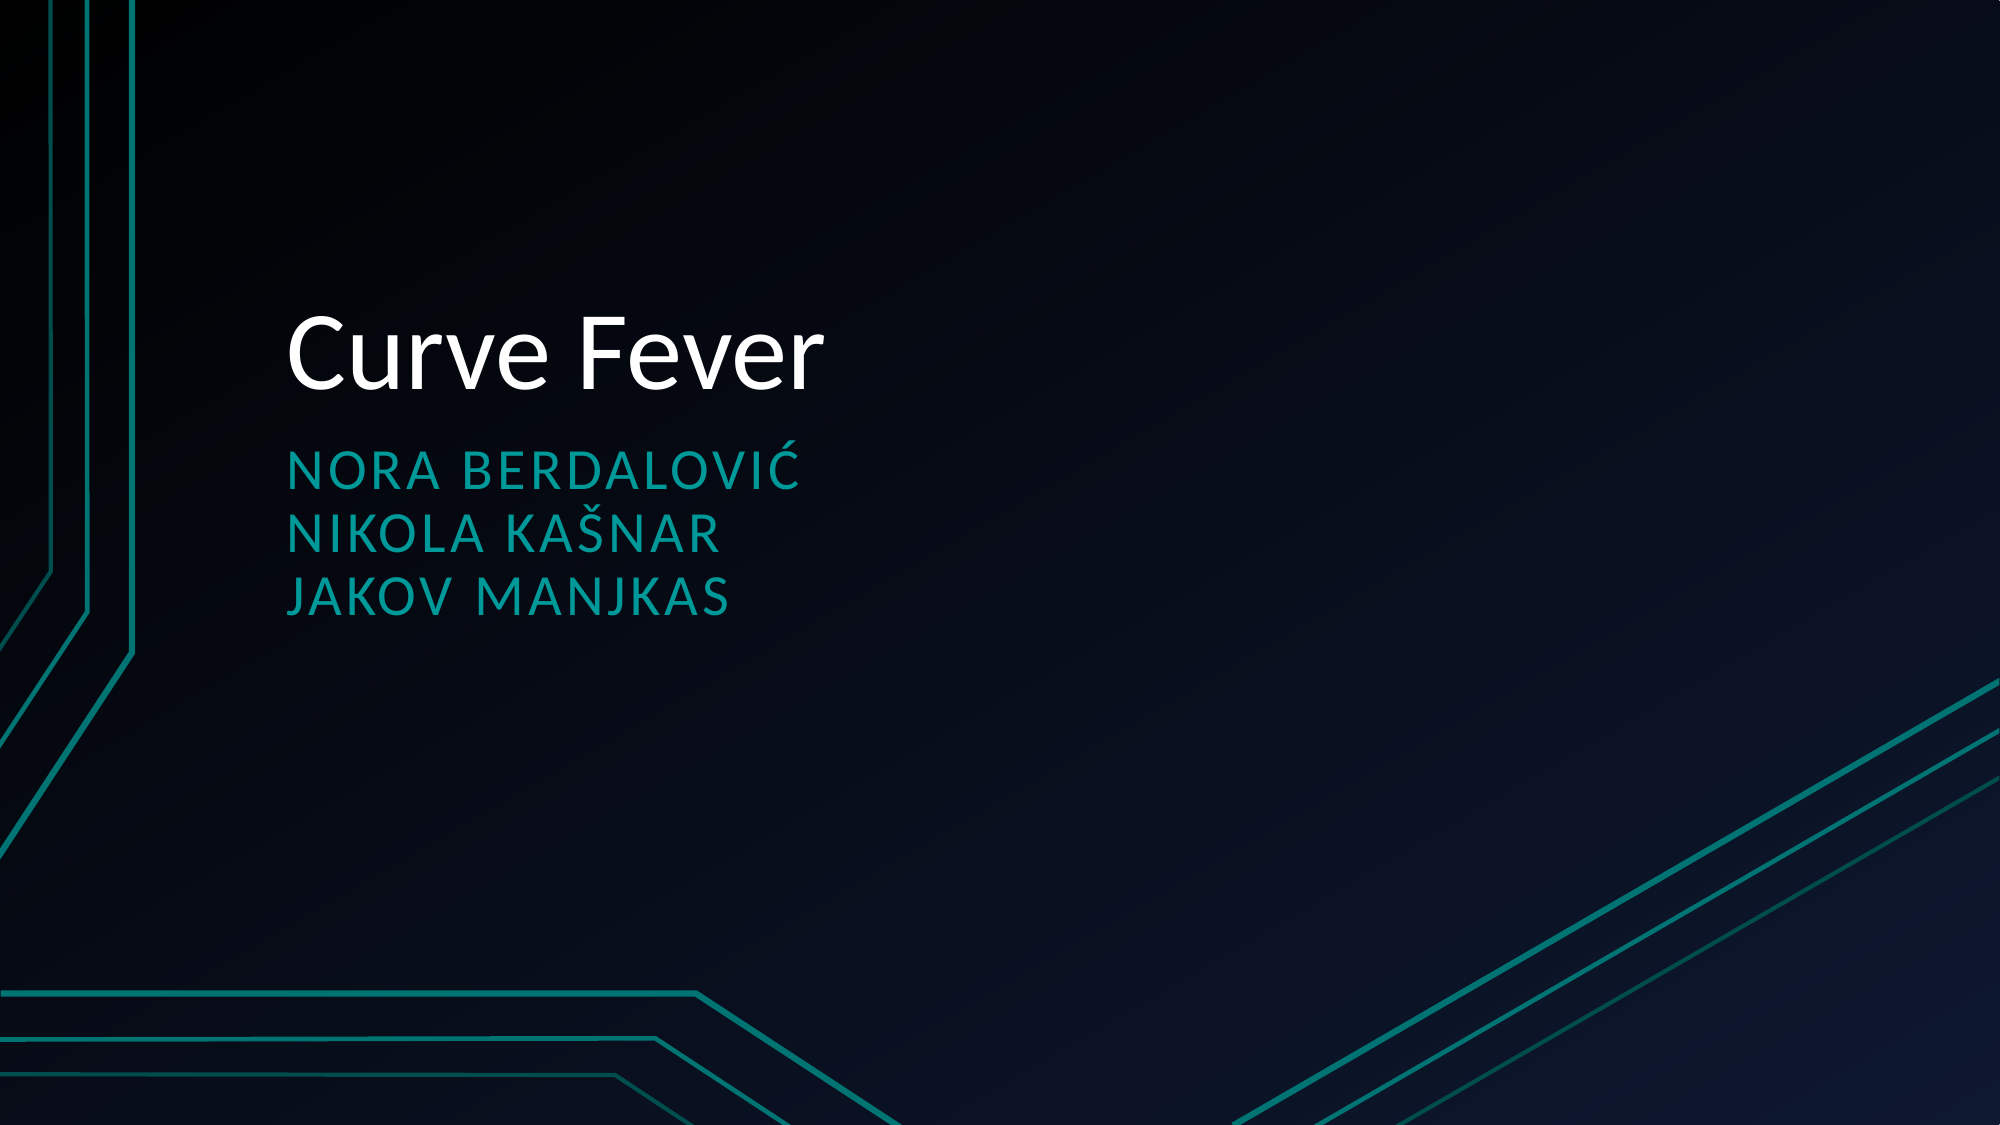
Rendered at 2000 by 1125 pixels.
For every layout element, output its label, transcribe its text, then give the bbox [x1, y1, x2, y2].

subtitle Nora berdalović Nikola Kašnar Jakov Manjkas [266, 429, 1700, 717]
title Curve Fever [266, 95, 1700, 424]
